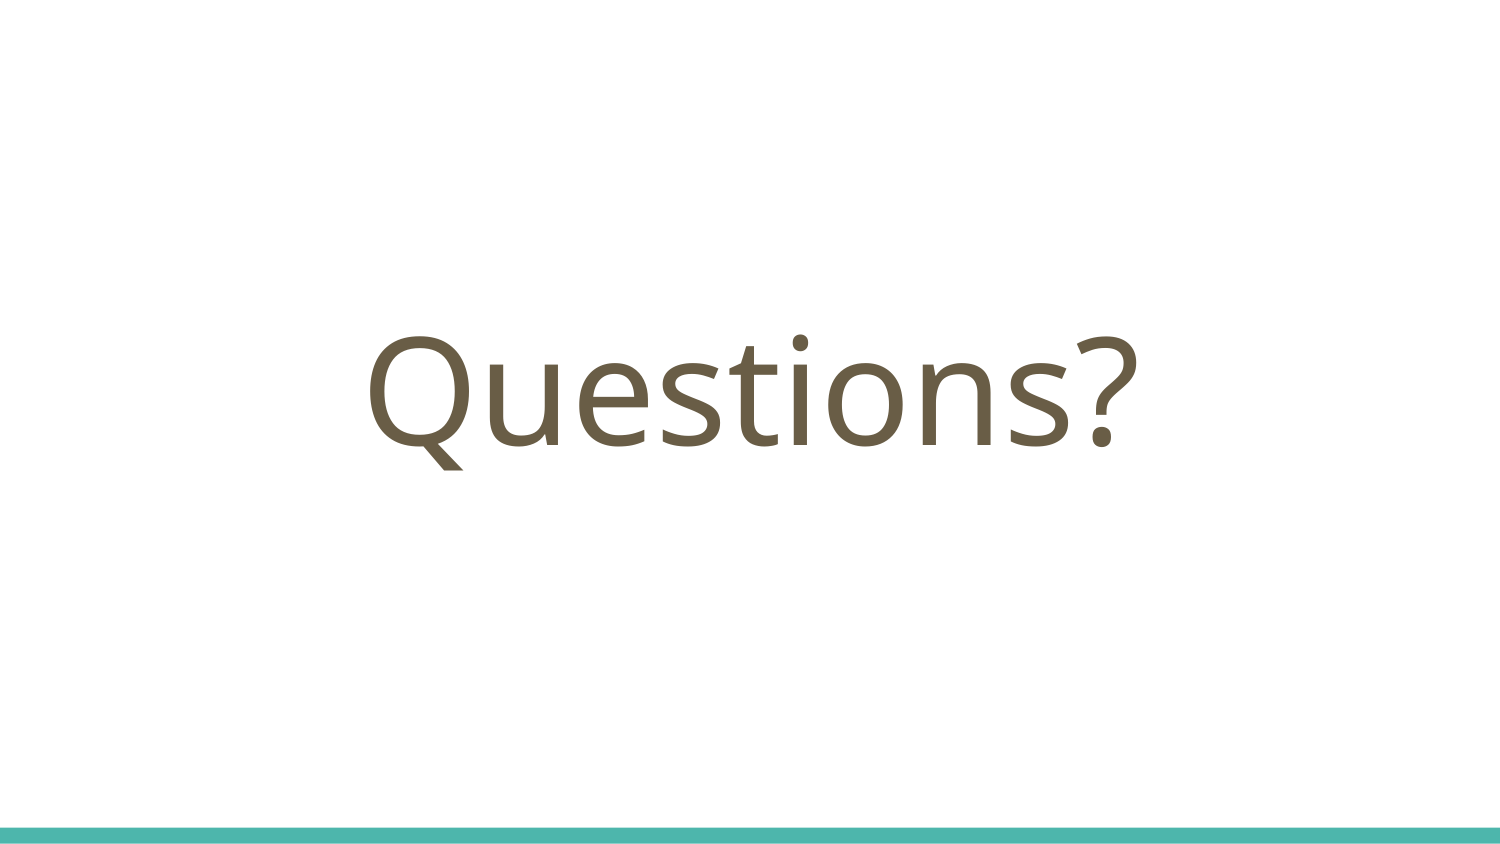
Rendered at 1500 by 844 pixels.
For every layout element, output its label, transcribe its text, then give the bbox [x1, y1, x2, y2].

list Questions? [346, 253, 1228, 646]
